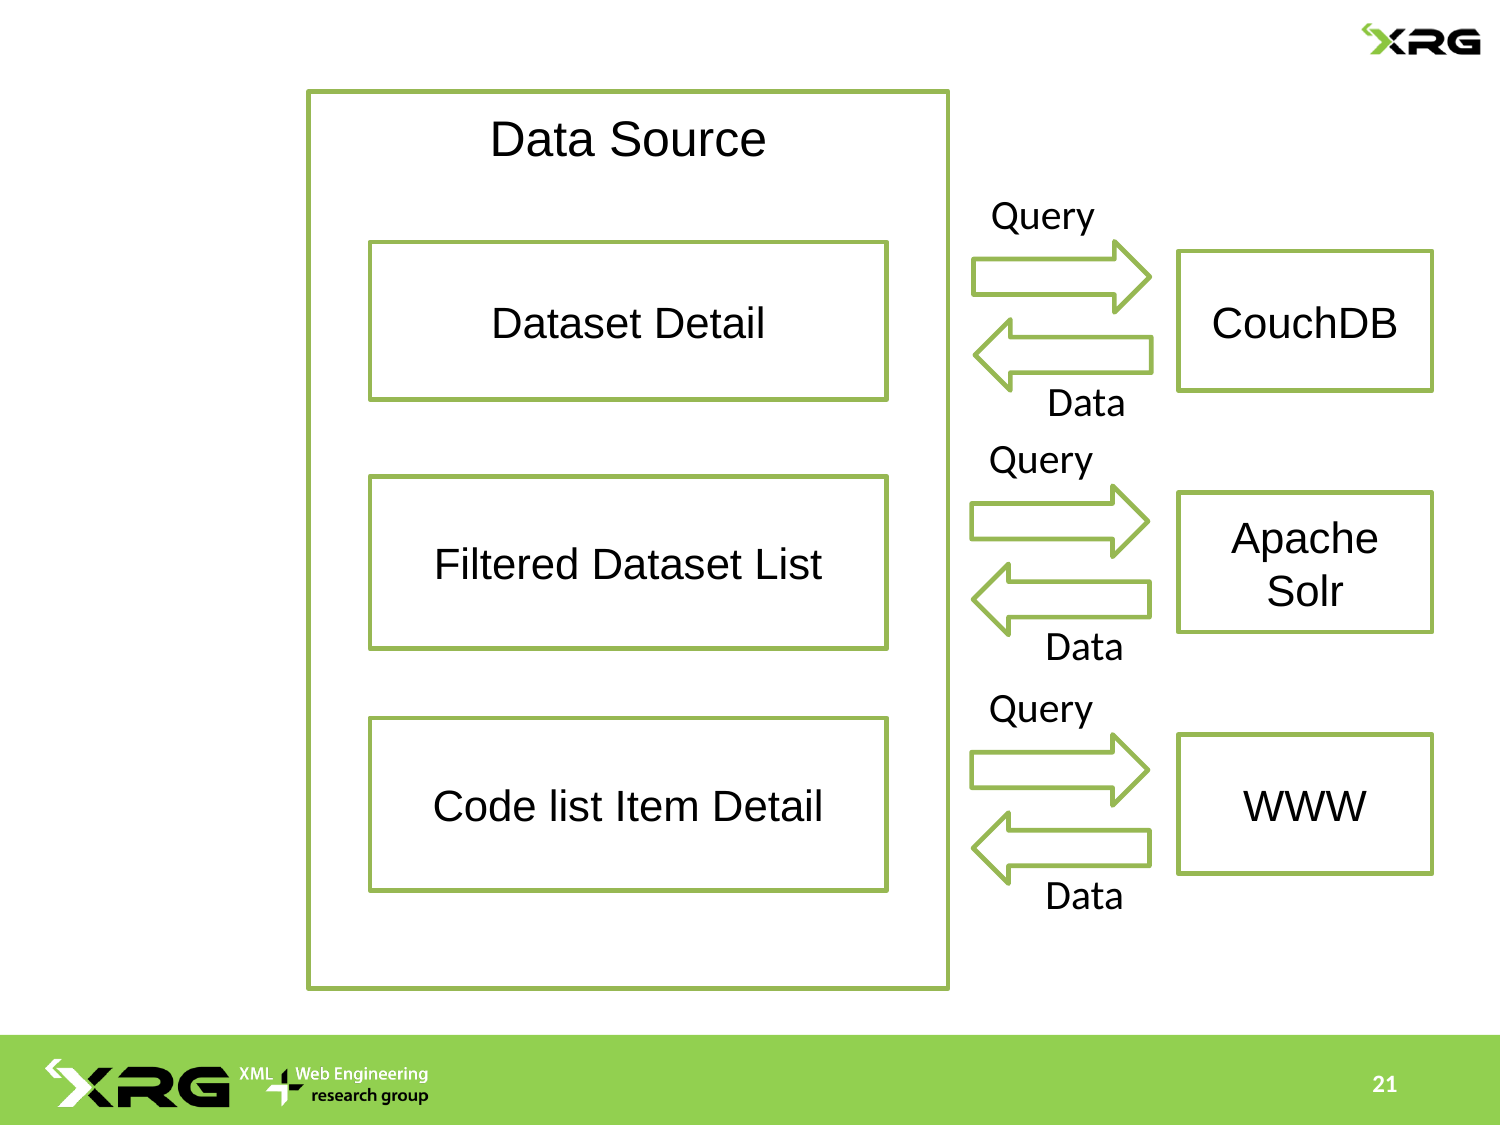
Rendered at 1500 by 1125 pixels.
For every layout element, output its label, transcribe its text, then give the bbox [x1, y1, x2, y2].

text_box Query [957, 416, 1125, 521]
text_box [973, 253, 1150, 313]
text_box Data Source [308, 91, 948, 989]
text_box Apache Solr [1178, 492, 1432, 633]
text_box Data [1003, 359, 1171, 464]
text_box Query [959, 172, 1127, 277]
text_box Dataset Detail [369, 242, 887, 400]
text_box [973, 812, 1150, 877]
text_box [974, 319, 1152, 384]
text_box [971, 498, 1149, 557]
text_box Filtered Dataset List [369, 476, 887, 649]
text_box Query [957, 665, 1125, 770]
slide_number 21 [1357, 1034, 1483, 1125]
text_box Code list Item Detail [369, 717, 887, 891]
text_box [971, 746, 1149, 806]
text_box Data [1001, 604, 1169, 709]
picture [1357, 19, 1483, 60]
text_box Data [1001, 852, 1169, 957]
picture [37, 1054, 435, 1111]
text_box CouchDB [1178, 251, 1432, 391]
text_box WWW [1178, 734, 1432, 874]
text_box [973, 563, 1150, 628]
